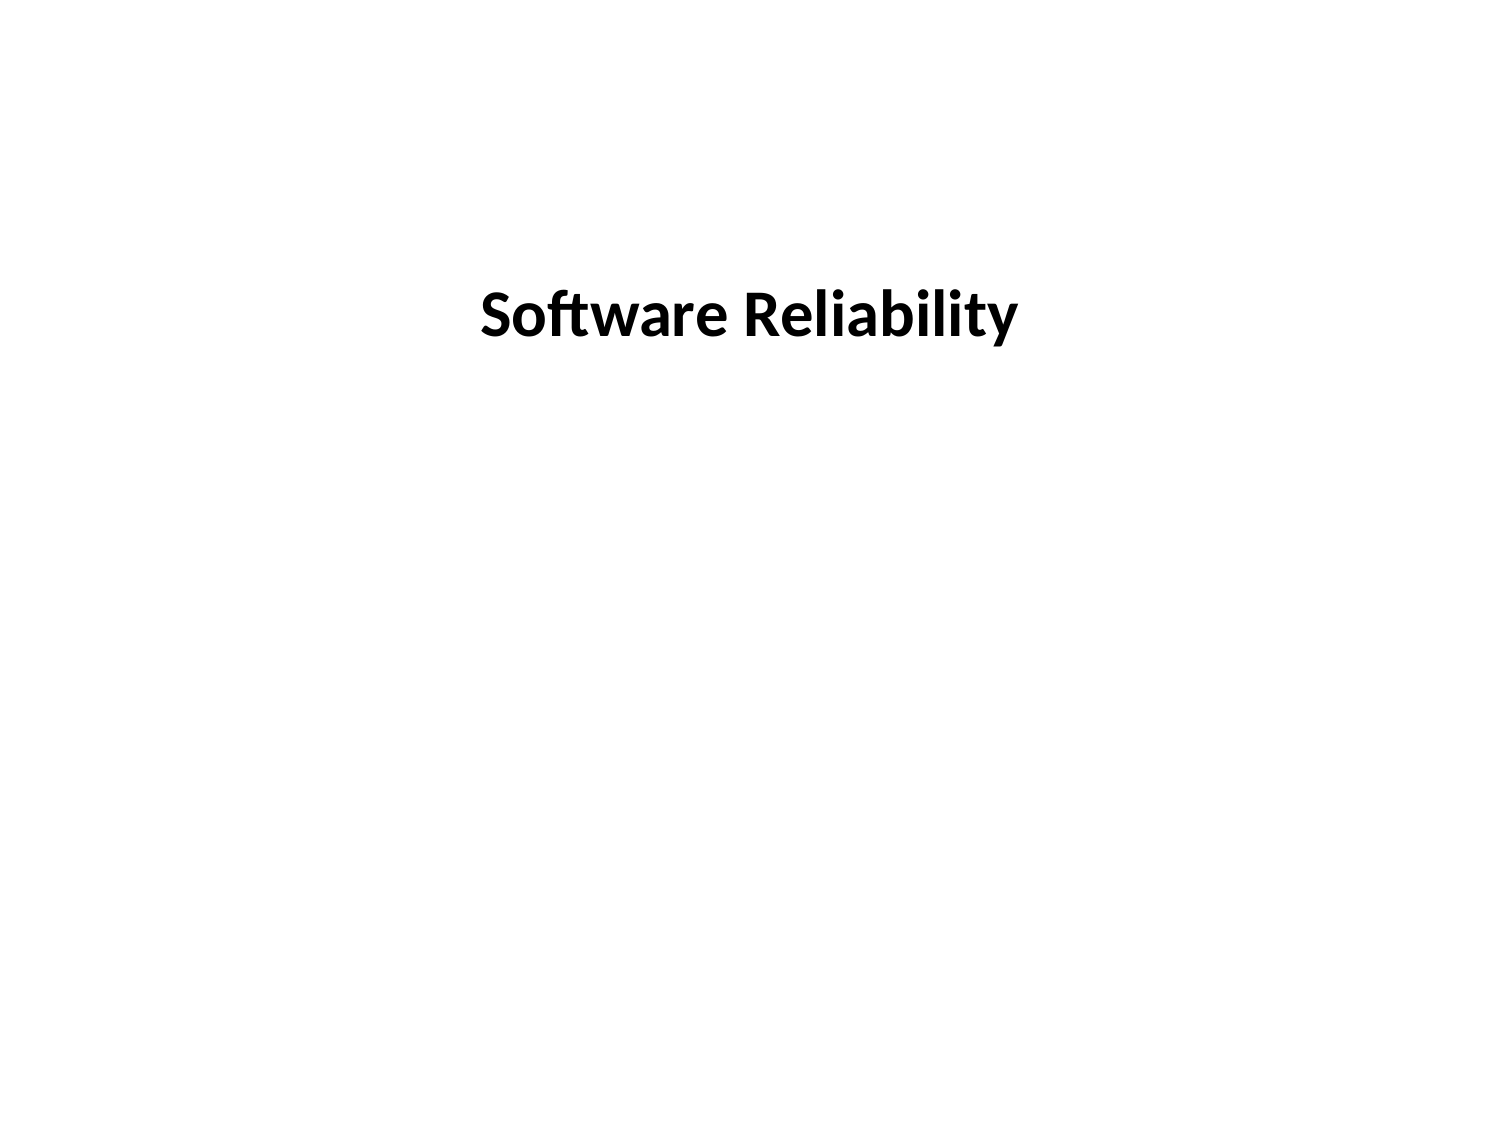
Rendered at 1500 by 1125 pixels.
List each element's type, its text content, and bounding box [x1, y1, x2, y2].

list Software Reliability [75, 262, 1425, 1005]
